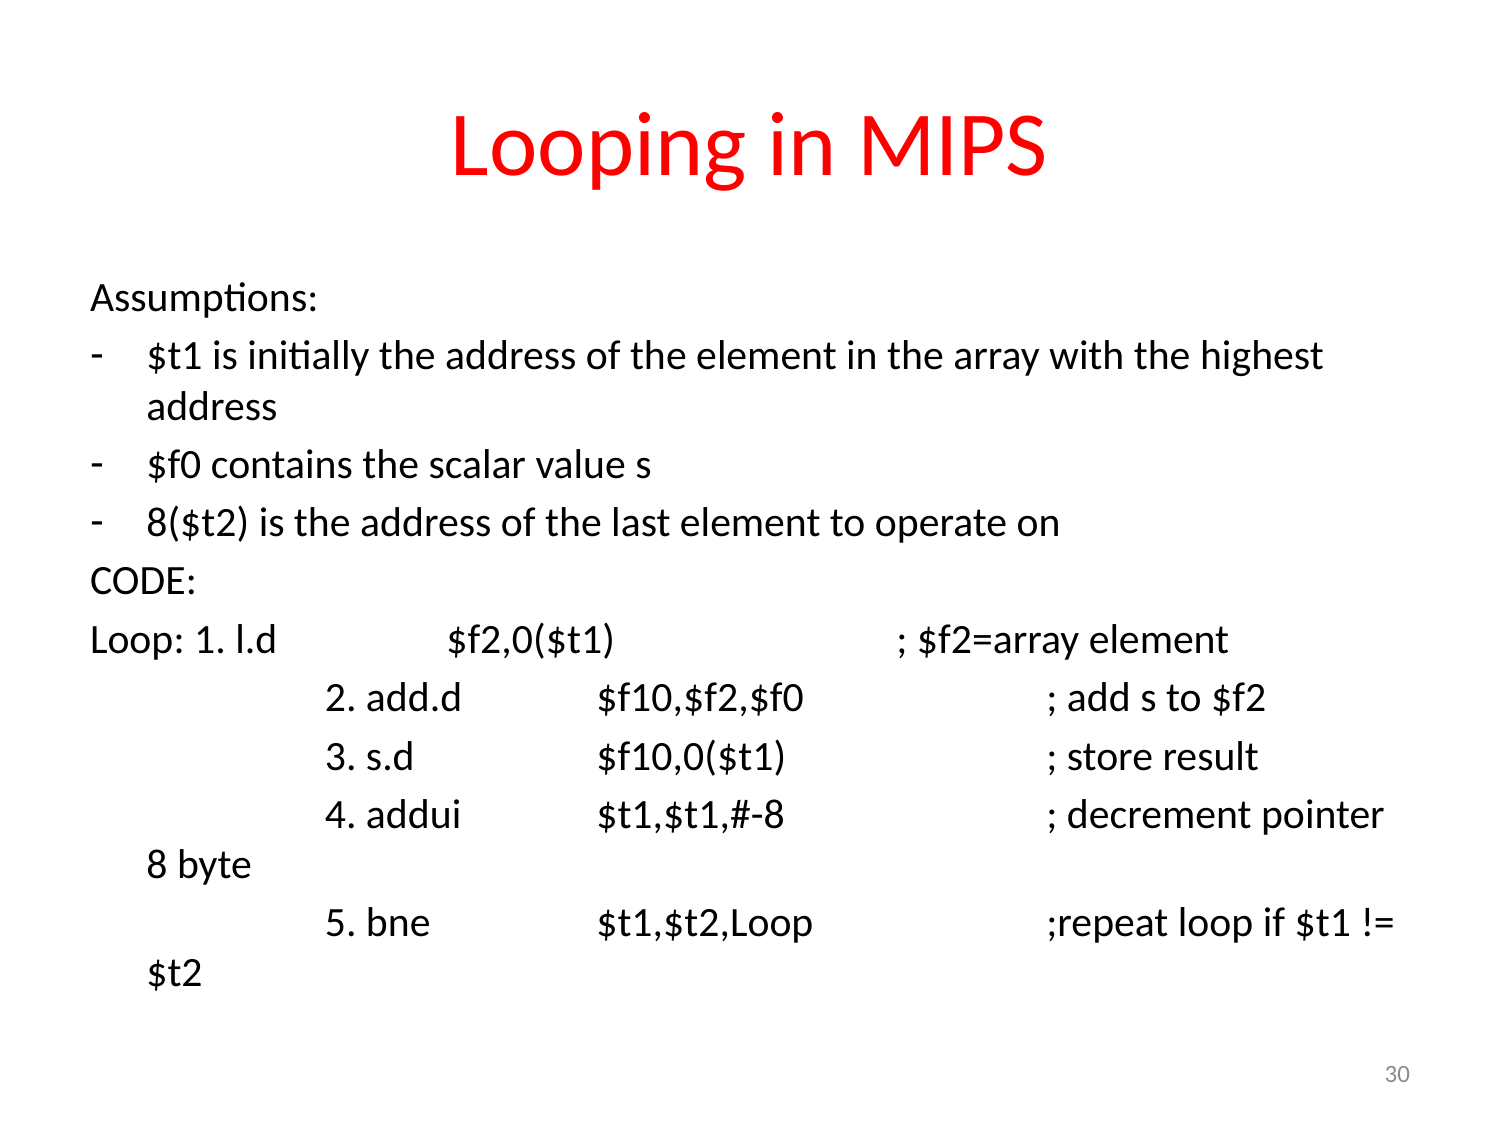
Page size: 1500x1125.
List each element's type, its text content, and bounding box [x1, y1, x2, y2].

title Looping in MIPS [75, 45, 1425, 233]
slide_number 30 [1074, 1042, 1425, 1103]
list Assumptions: $t1 is initially the address of the element in the array with the highest address $f0 contains the scalar value s 8($t2) is the address of the last element to operate on CODE: Loop: 1. l.d $f2,0($t1) ; $f2=array element 2. add.d $f10,$f2,$f0 ; add s to $f2 3. s.d $f10,0($t1) ; store result 4. addui $t1,$t1,#-8 ; decrement pointer 8 byte 5. bne $t1,$t2,Loop ;repeat loop if $t1 != $t2 [75, 262, 1425, 1005]
